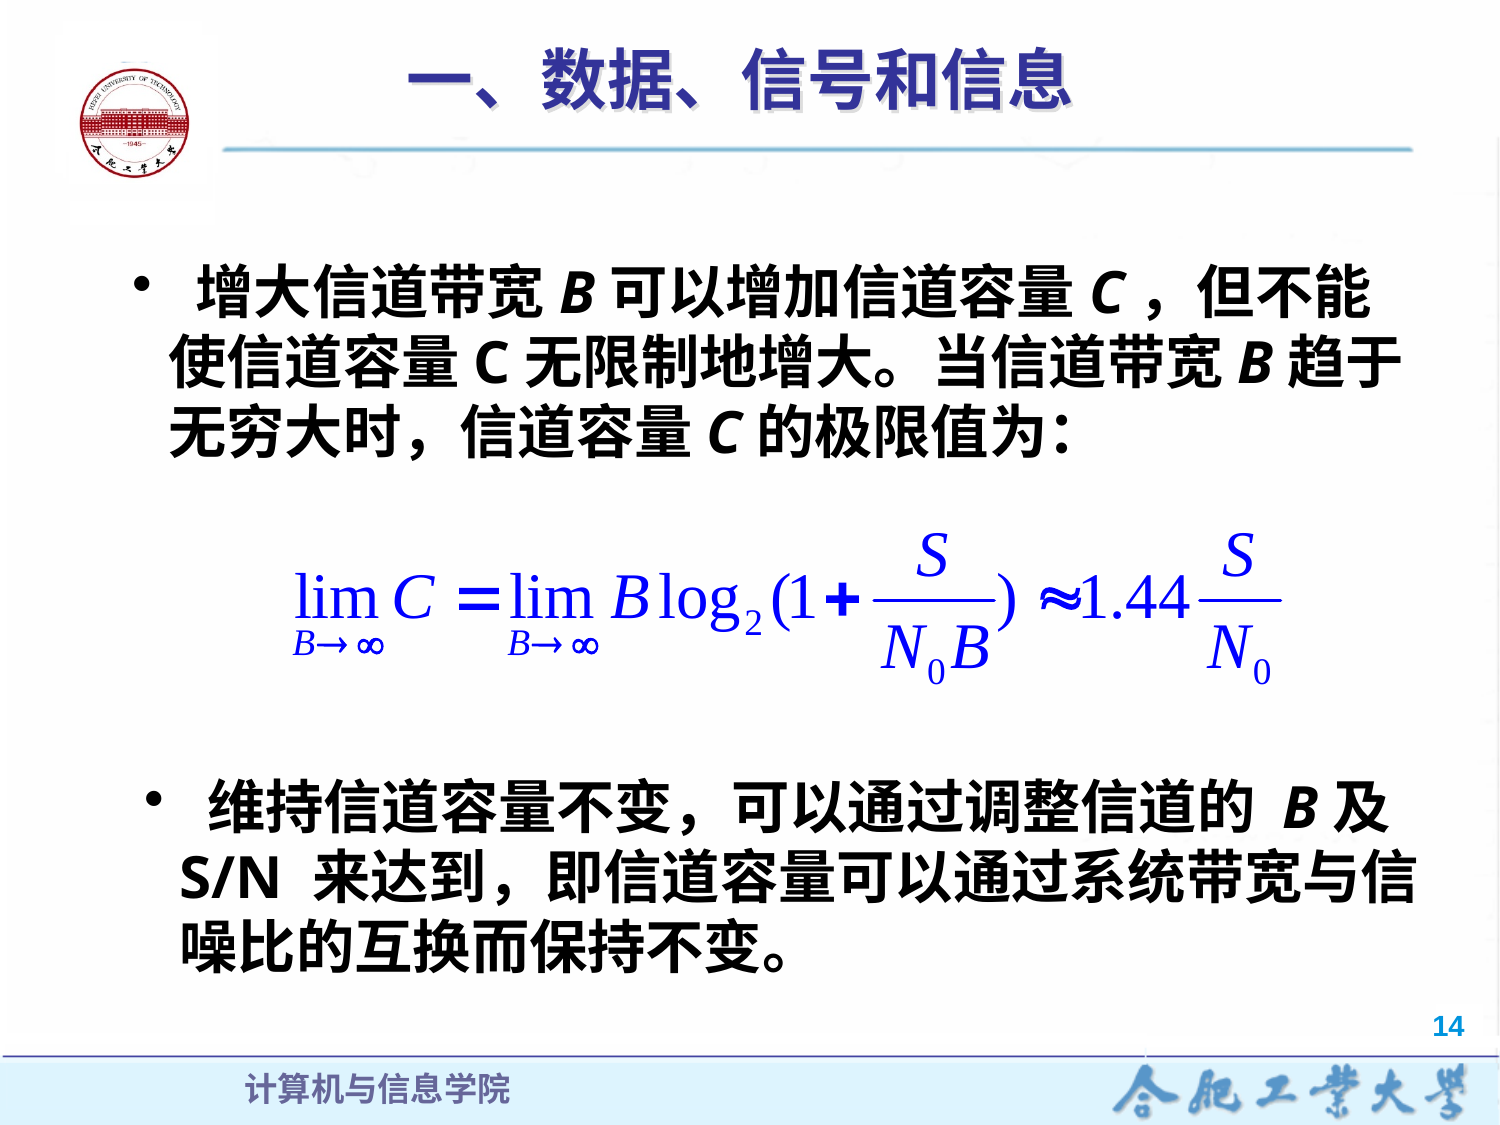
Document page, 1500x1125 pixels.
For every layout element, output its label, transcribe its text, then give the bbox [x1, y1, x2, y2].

text_box 维持信道容量不变，可以通过调整信道的 B及S/N 来达到，即信道容量可以通过系统带宽与信噪比的互换而保持不变。 [129, 763, 1442, 988]
picture [0, 0, 1500, 1125]
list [280, 514, 1291, 698]
text_box 一、数据、信号和信息 [159, 30, 1322, 127]
text_box 增大信道带宽B可以增加信道容量C，但不能使信道容量C无限制地增大。当信道带宽B趋于无穷大时，信道容量C的极限值为： [118, 248, 1442, 473]
